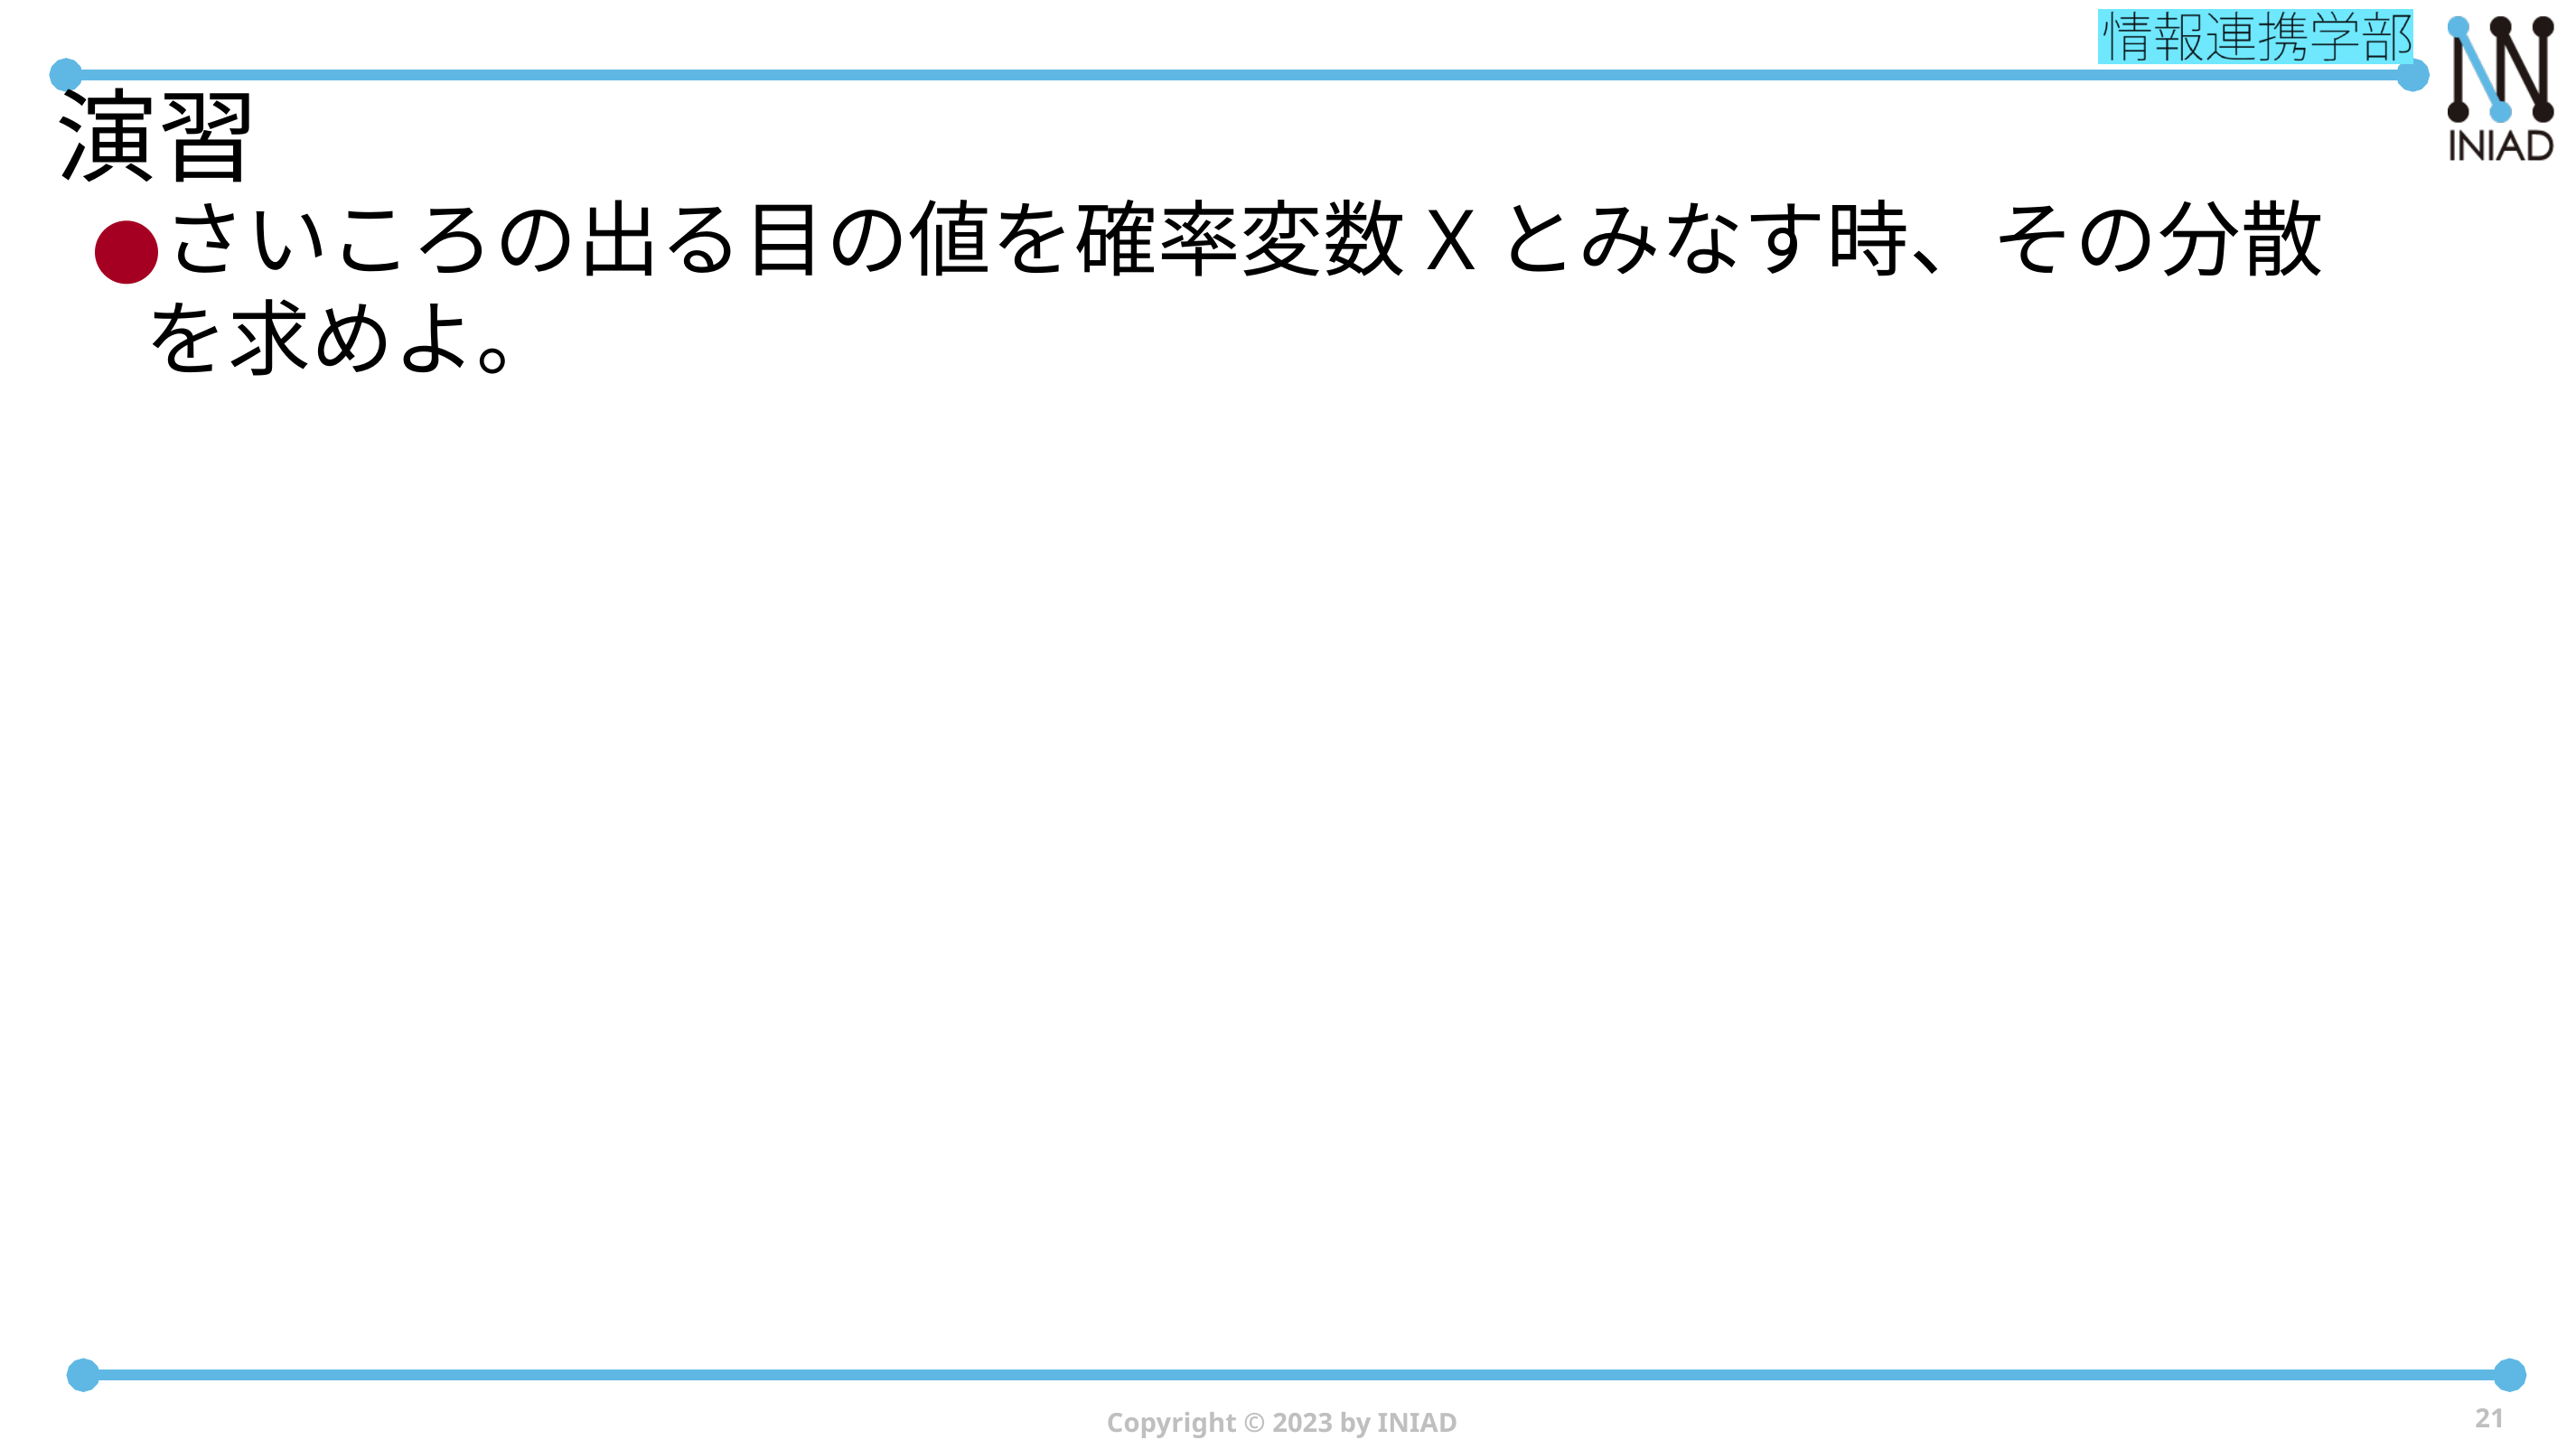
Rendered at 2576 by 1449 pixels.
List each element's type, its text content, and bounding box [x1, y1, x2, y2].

picture [2448, 12, 2555, 170]
picture [2098, 9, 2413, 64]
title 演習 [55, 71, 2413, 282]
text_box さいころの出る目の値を確率変数Xとみなす時、その分散を求めよ。 [77, 180, 2413, 392]
slide_number 21 [2377, 1377, 2519, 1444]
footer Copyright © 2023 by INIAD [59, 1375, 2506, 1444]
